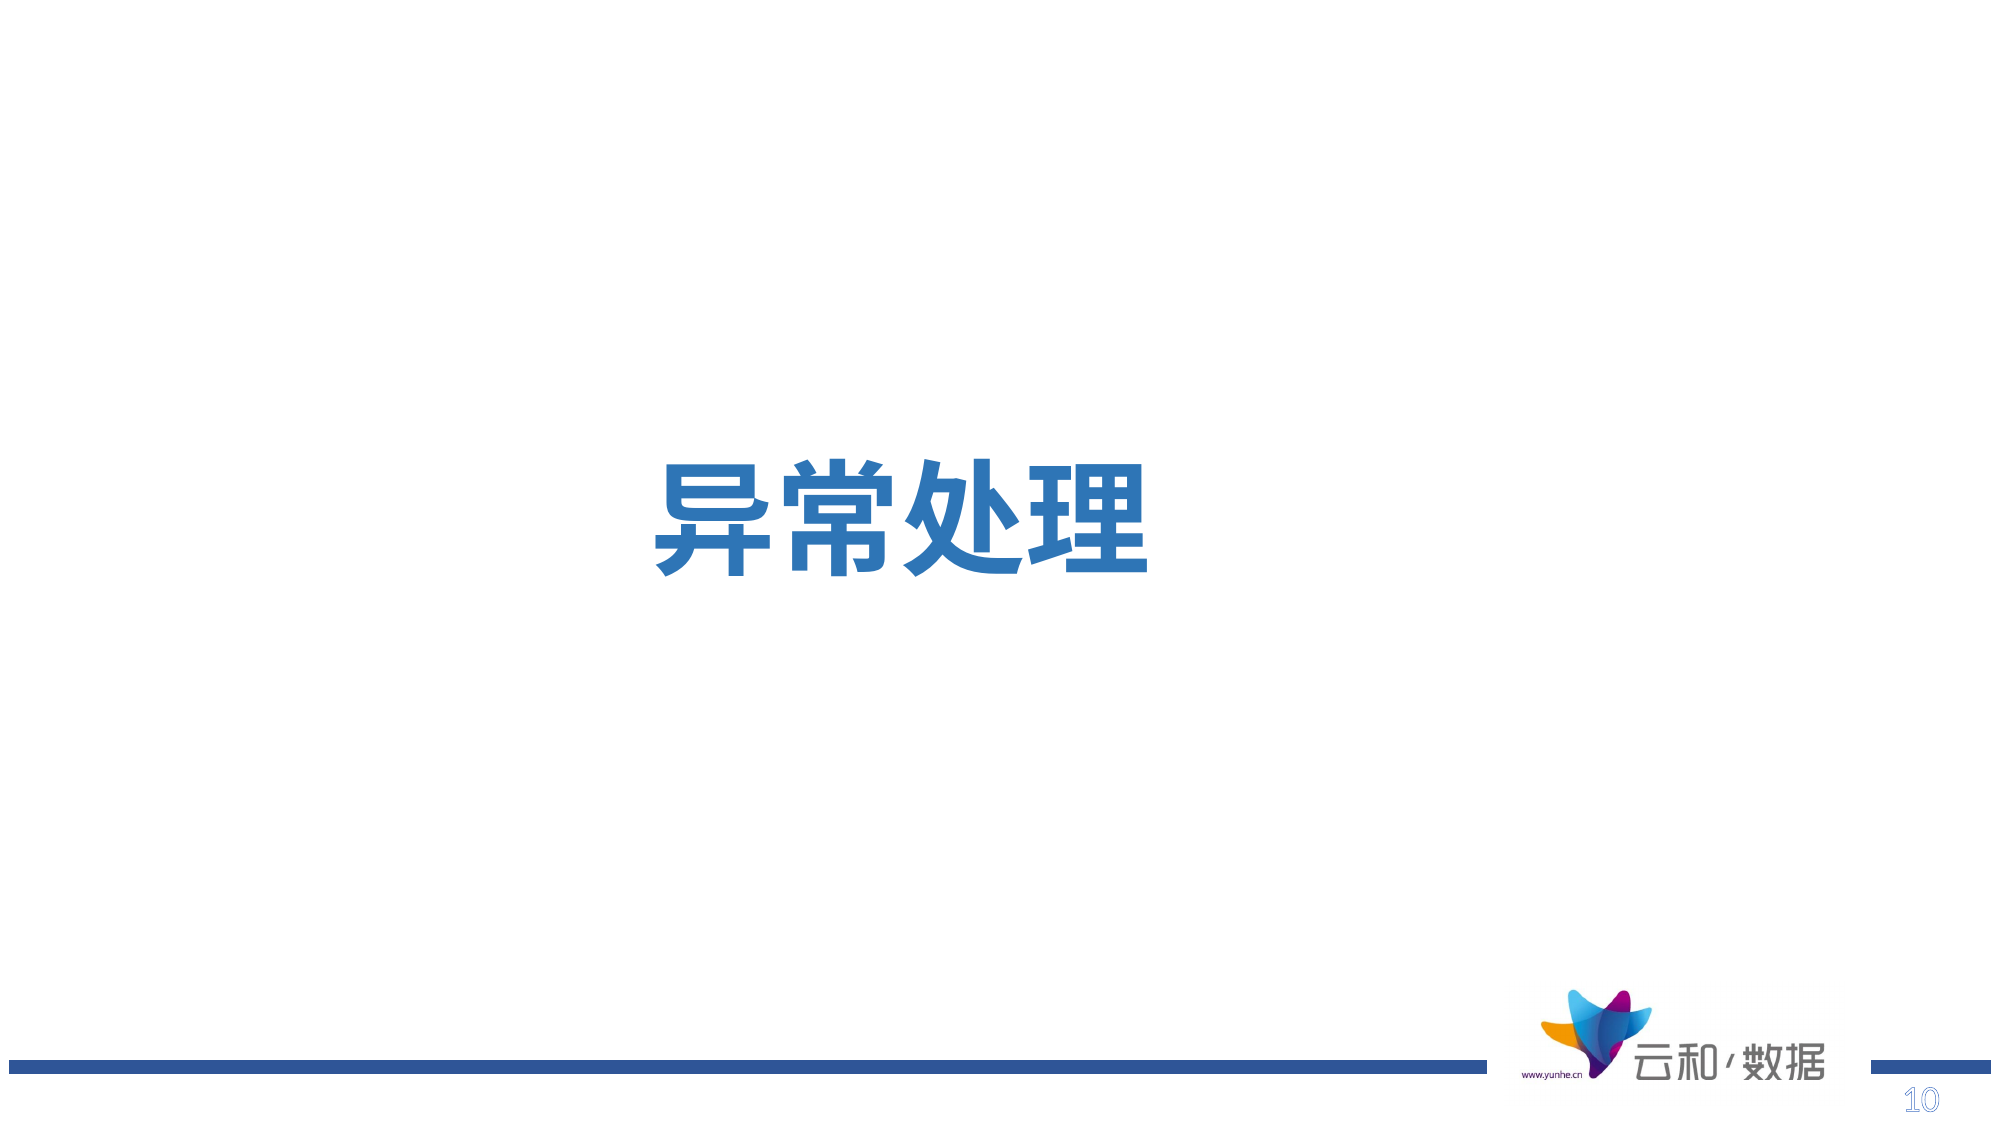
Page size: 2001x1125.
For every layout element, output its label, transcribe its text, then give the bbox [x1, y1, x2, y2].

picture [1504, 981, 1845, 1106]
title 异常处理 [37, 416, 1763, 634]
